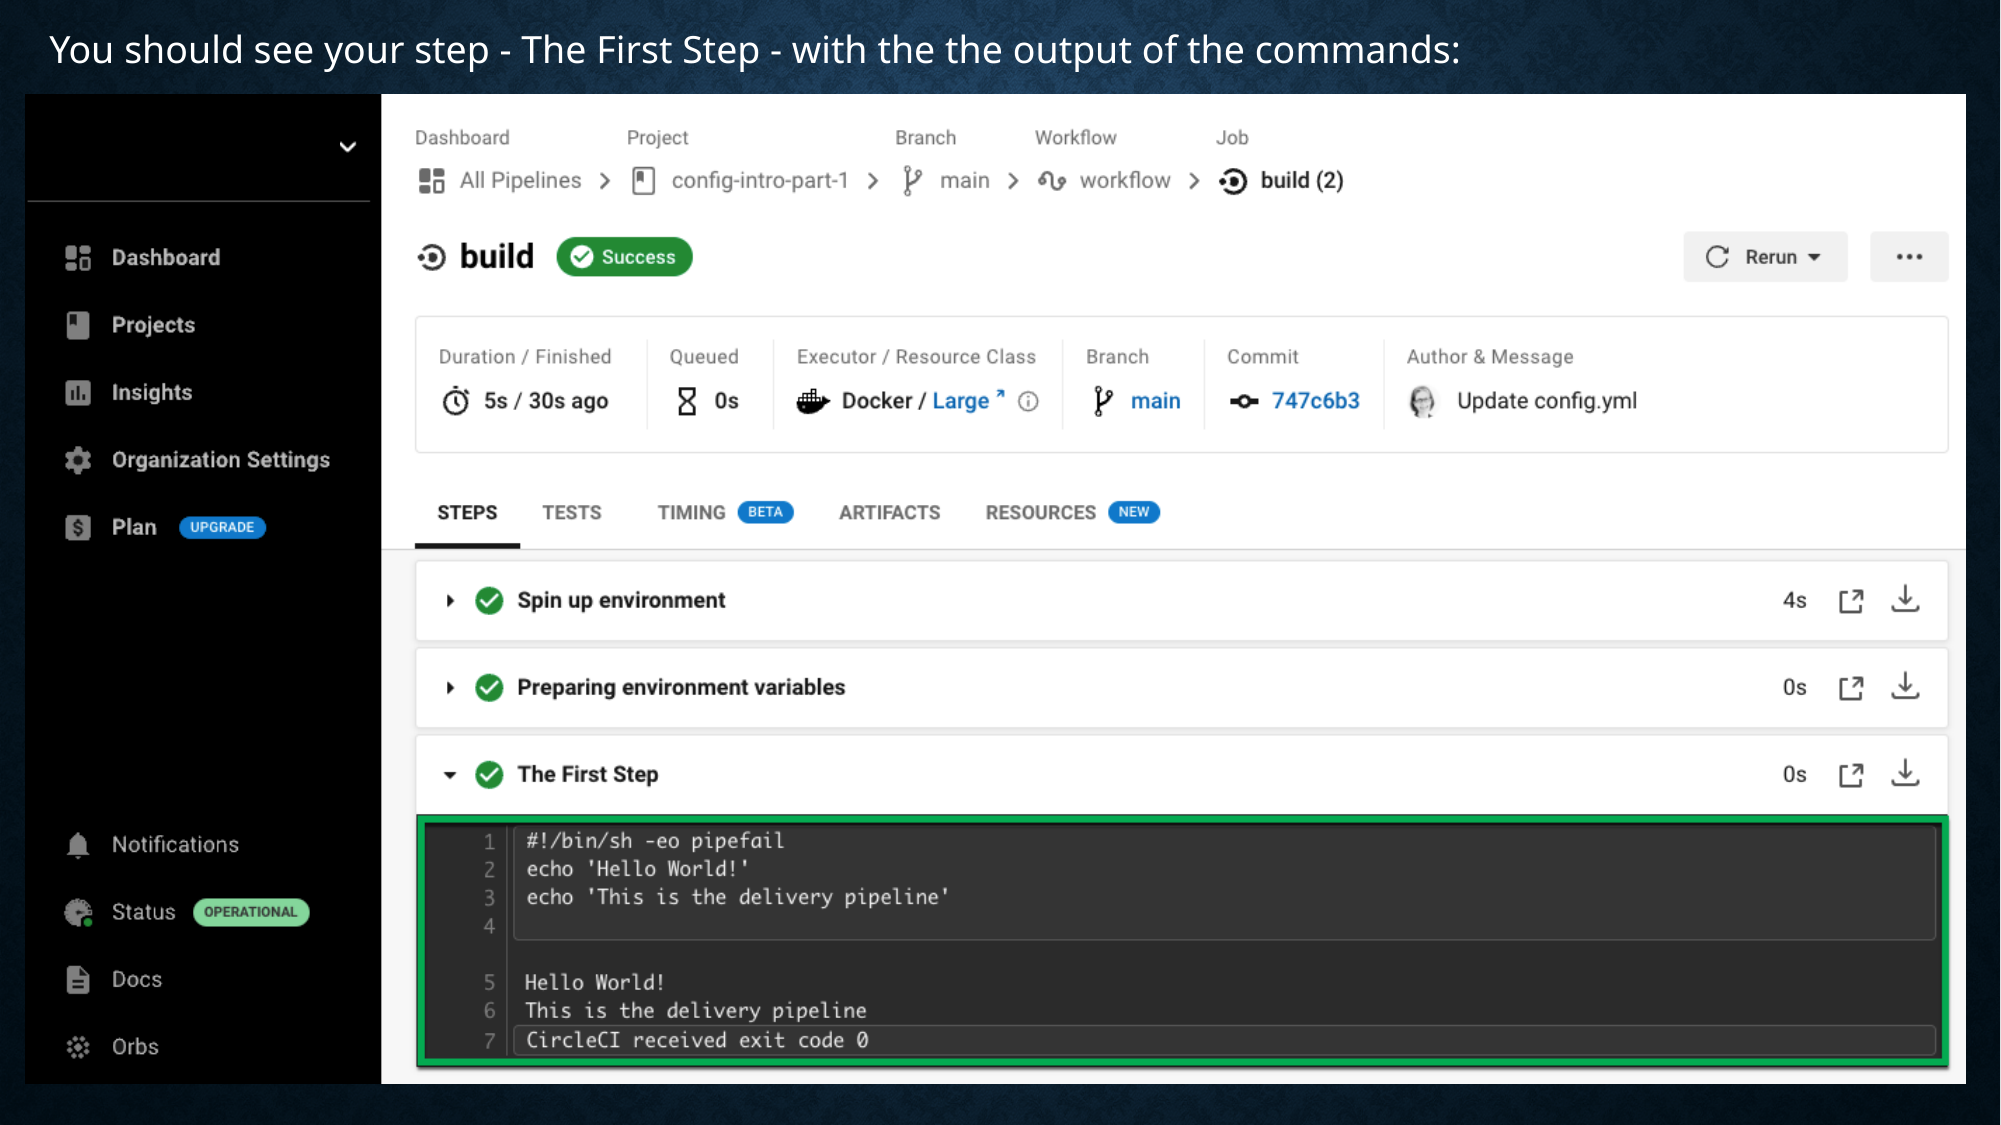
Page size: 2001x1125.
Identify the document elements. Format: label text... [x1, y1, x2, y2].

picture [25, 94, 1966, 1084]
text_box You should see your step - The First Step - with the the output of the commands: [34, 18, 2000, 79]
